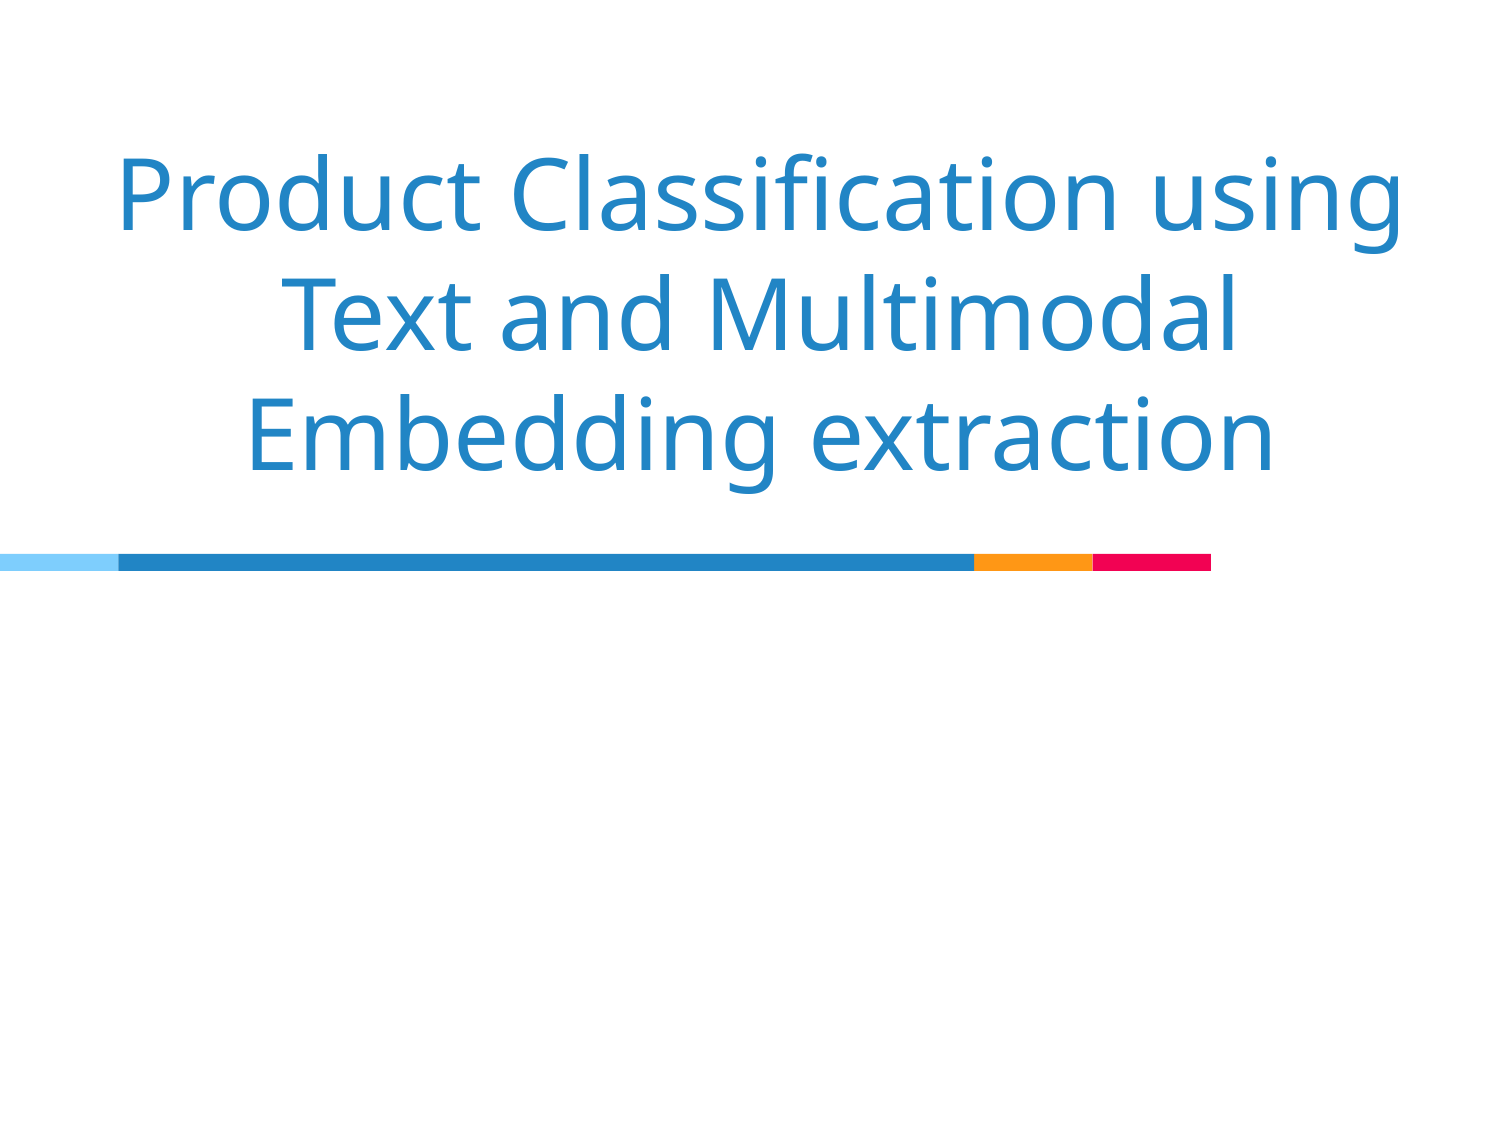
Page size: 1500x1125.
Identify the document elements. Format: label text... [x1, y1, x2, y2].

title Product Classification using Text and Multimodal Embedding extraction [88, 115, 1434, 519]
